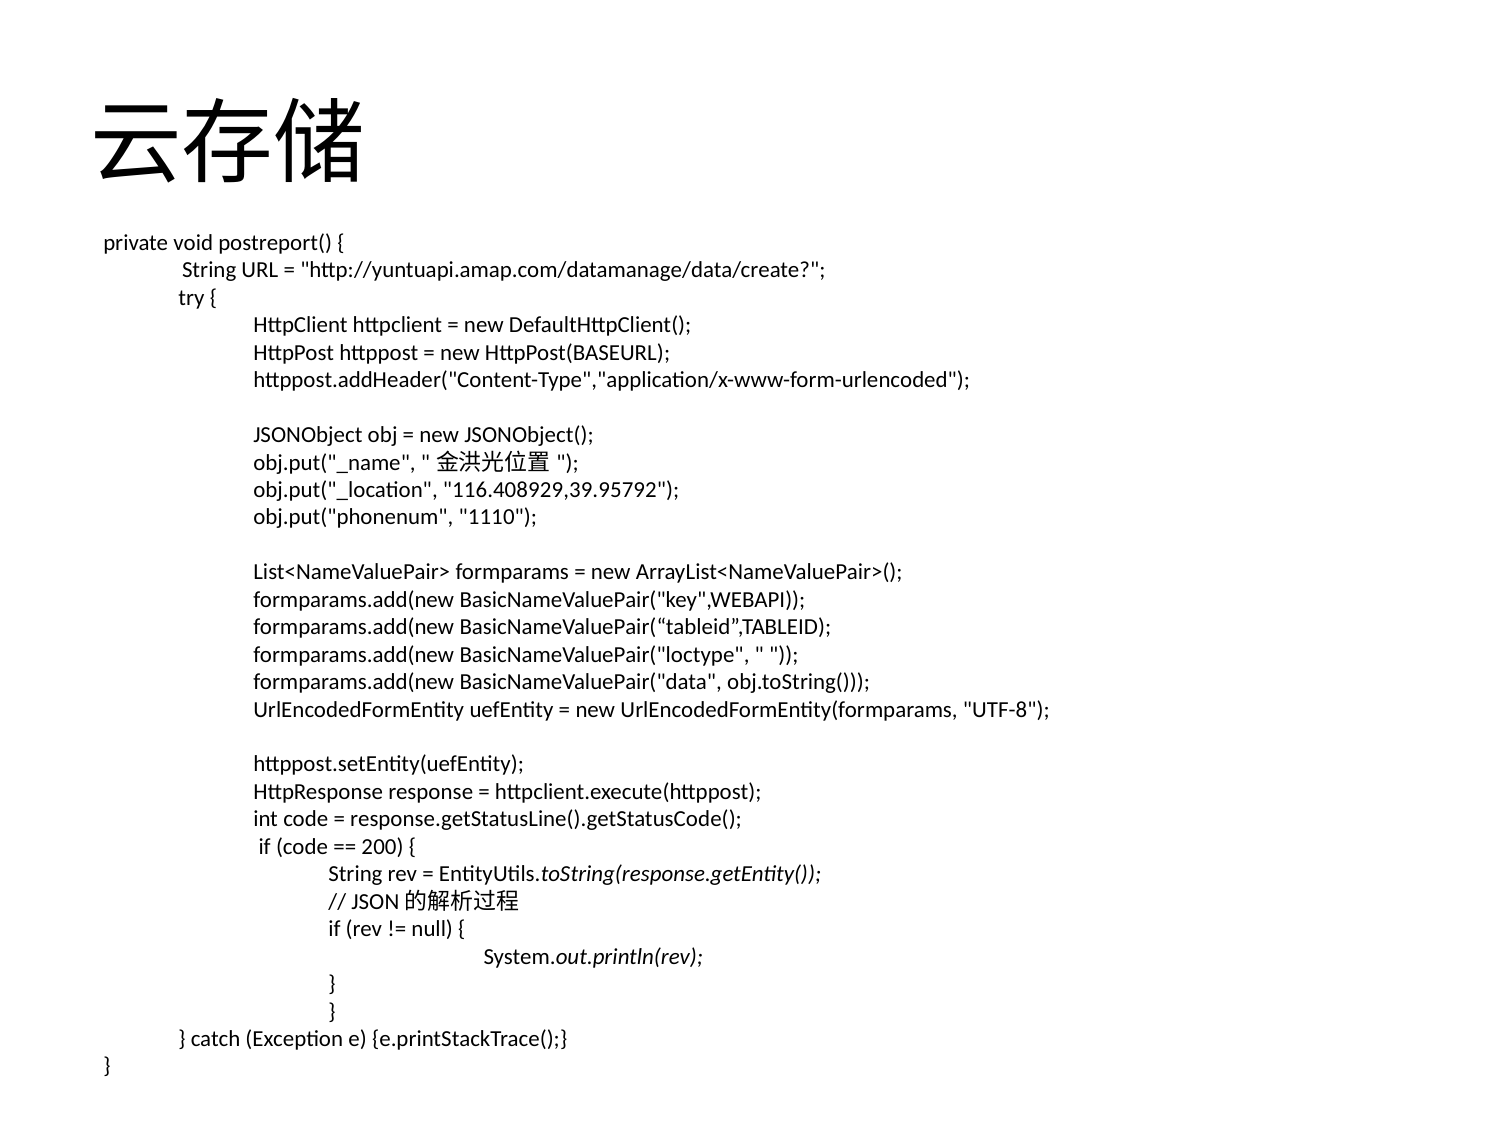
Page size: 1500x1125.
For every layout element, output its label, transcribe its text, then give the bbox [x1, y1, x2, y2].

title 云存储 [75, 45, 1425, 233]
text_box private void postreport() { String URL = "http://yuntuapi.amap.com/datamanage/data/create?"; try { HttpClient httpclient = new DefaultHttpClient(); HttpPost httppost = new HttpPost(BASEURL); httppost.addHeader("Content-Type","application/x-www-form-urlencoded"); JSONObject obj = new JSONObject(); obj.put("_name", "金洪光位置"); obj.put("_location", "116.408929,39.95792"); obj.put("phonenum", "1110"); List<NameValuePair> formparams = new ArrayList<NameValuePair>(); formparams.add(new BasicNameValuePair("key",WEBAPI)); formparams.add(new BasicNameValuePair(“tableid”,TABLEID); formparams.add(new BasicNameValuePair("loctype", " ")); formparams.add(new BasicNameValuePair("data", obj.toString())); UrlEncodedFormEntity uefEntity = new UrlEncodedFormEntity(formparams, "UTF-8"); httppost.setEntity(uefEntity); HttpResponse response = httpclient.execute(httppost); int code = response.getStatusLine().getStatusCode(); if (code == 200) { String rev = EntityUtils.toString(response.getEntity()); // JSON的解析过程 if (rev != null) { System.out.println(rev); } } } catch (Exception e) {e.printStackTrace();} } [88, 219, 1500, 1086]
